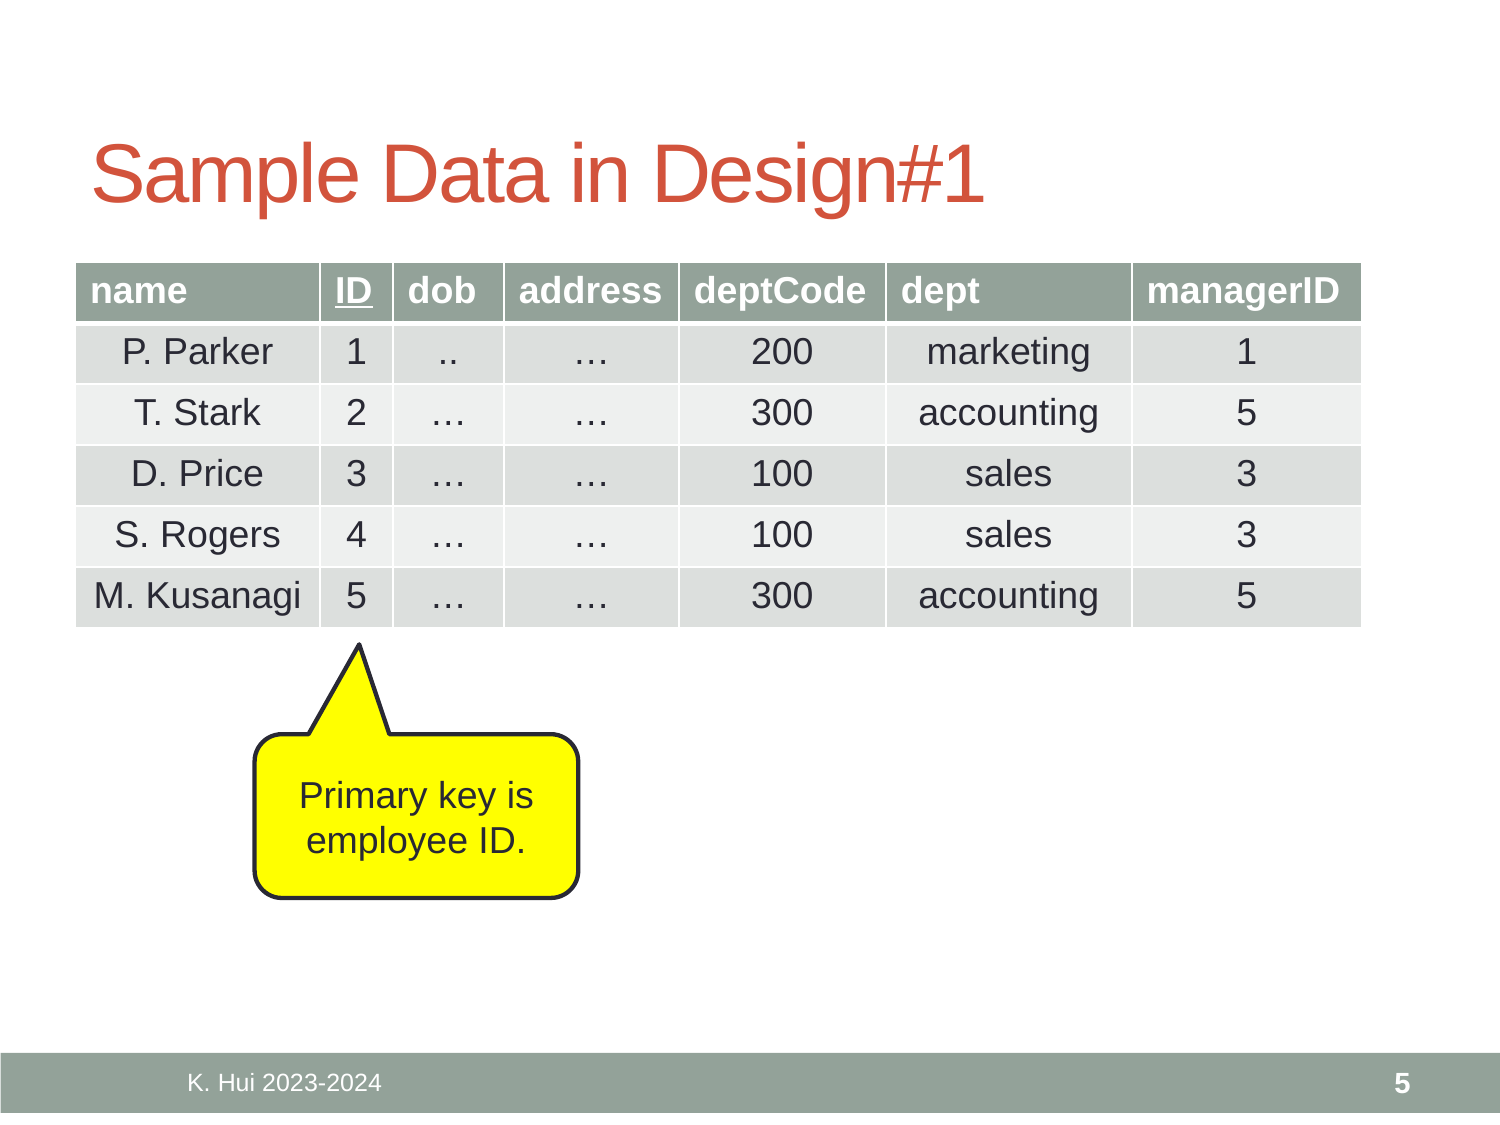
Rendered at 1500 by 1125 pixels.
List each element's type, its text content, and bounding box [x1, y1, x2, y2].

table_cell 4 [321, 507, 392, 566]
table_cell … [394, 507, 503, 566]
table_cell accounting [887, 385, 1131, 444]
slide_number 5 [1250, 1054, 1426, 1109]
table_cell … [505, 507, 678, 566]
table_cell 100 [680, 446, 885, 505]
table_cell sales [887, 507, 1131, 566]
table_cell 5 [321, 568, 392, 627]
table_header deptCode [680, 263, 885, 321]
table_cell marketing [887, 326, 1131, 383]
table_cell 2 [321, 385, 392, 444]
table_cell … [394, 568, 503, 627]
table_cell 300 [680, 568, 885, 627]
table_header dept [887, 263, 1131, 321]
table_header name [76, 263, 319, 321]
table_cell 300 [680, 385, 885, 444]
table_cell P. Parker [76, 326, 319, 383]
table_cell … [505, 326, 678, 383]
table_cell 100 [680, 507, 885, 566]
table_cell 3 [1133, 507, 1361, 566]
table_cell 200 [680, 326, 885, 383]
table_cell sales [887, 446, 1131, 505]
table_cell 3 [321, 446, 392, 505]
table_header ID [321, 263, 392, 321]
table_header managerID [1133, 263, 1361, 321]
title Sample Data in Design#1 [75, 87, 1425, 250]
table_cell D. Price [76, 446, 319, 505]
table_cell … [394, 385, 503, 444]
table_header address [505, 263, 678, 321]
table_cell … [505, 385, 678, 444]
text_box Primary key is employee ID. [252, 642, 581, 901]
table_cell T. Stark [76, 385, 319, 444]
table_cell 1 [1133, 326, 1361, 383]
table_cell 5 [1133, 385, 1361, 444]
table_cell … [394, 446, 503, 505]
table_cell S. Rogers [76, 507, 319, 566]
table_cell .. [394, 326, 503, 383]
table_cell 1 [321, 326, 392, 383]
table_cell M. Kusanagi [76, 568, 319, 627]
footer K. Hui 2023-2024 [75, 1054, 494, 1109]
table_cell accounting [887, 568, 1131, 627]
table_cell 3 [1133, 446, 1361, 505]
table_cell … [505, 568, 678, 627]
table_cell 5 [1133, 568, 1361, 627]
table_header dob [394, 263, 503, 321]
table_cell … [505, 446, 678, 505]
